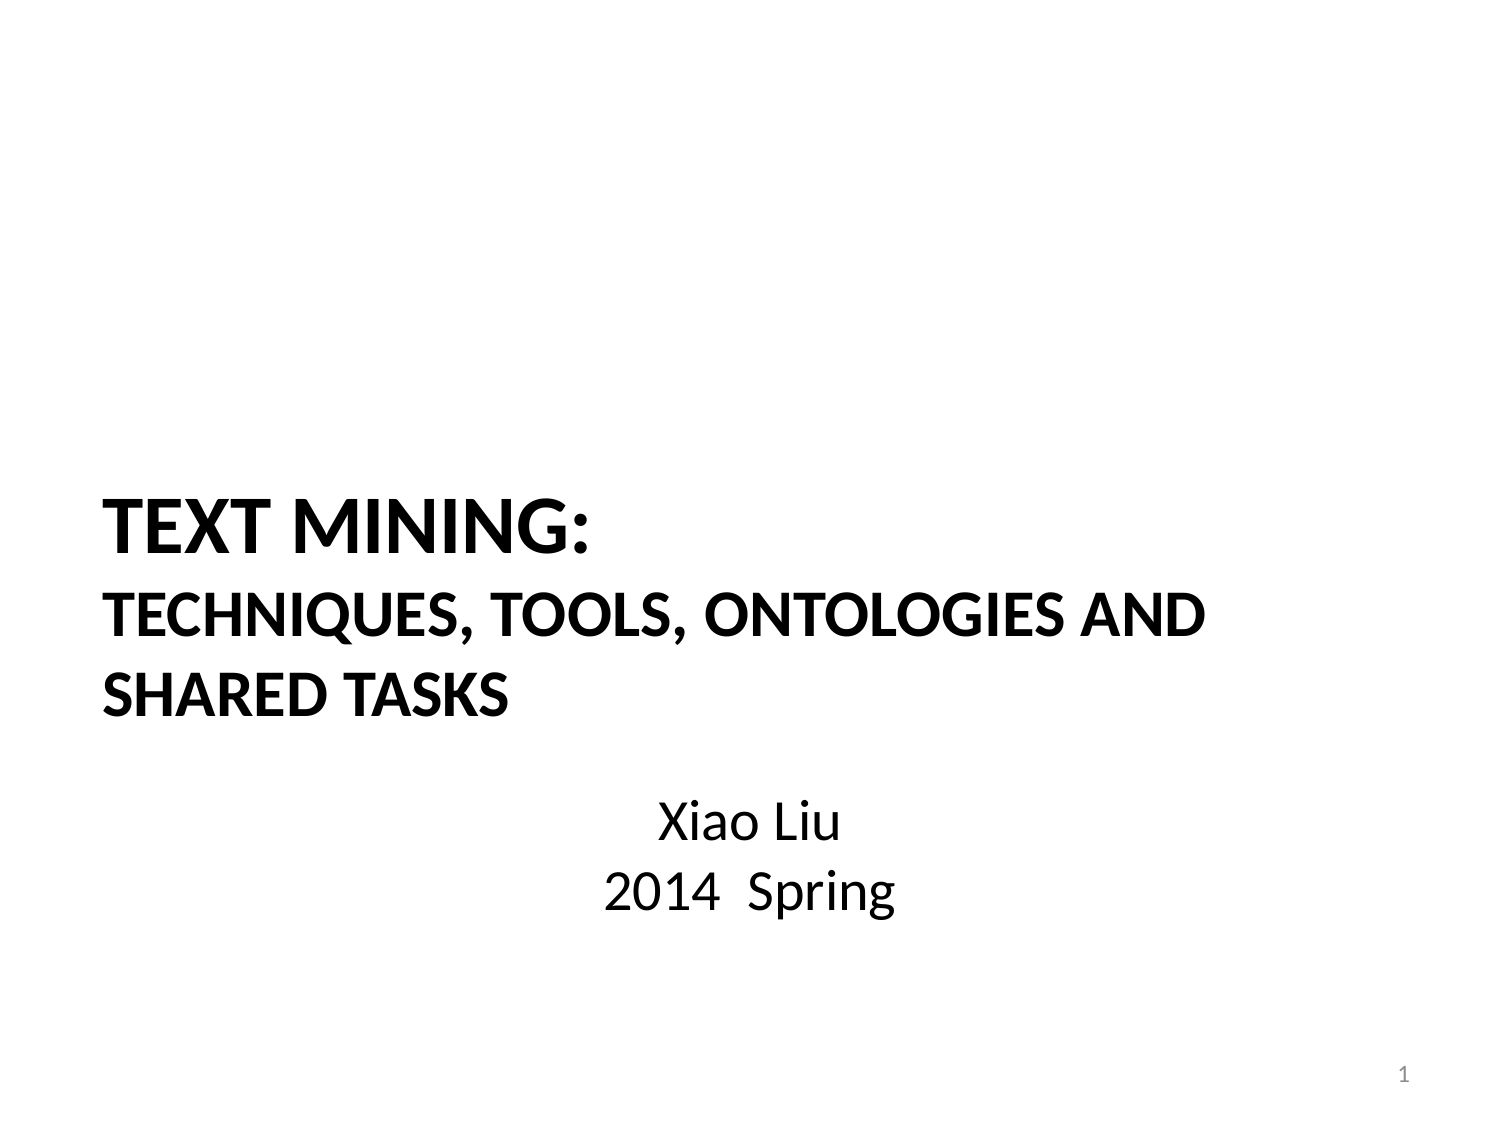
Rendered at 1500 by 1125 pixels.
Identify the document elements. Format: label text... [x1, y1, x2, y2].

slide_number 1 [1074, 1042, 1425, 1103]
title Text Mining: Techniques, Tools, ontologies and Shared tasks [87, 462, 1425, 799]
text_box Xiao Liu 2014 Spring [562, 774, 938, 930]
